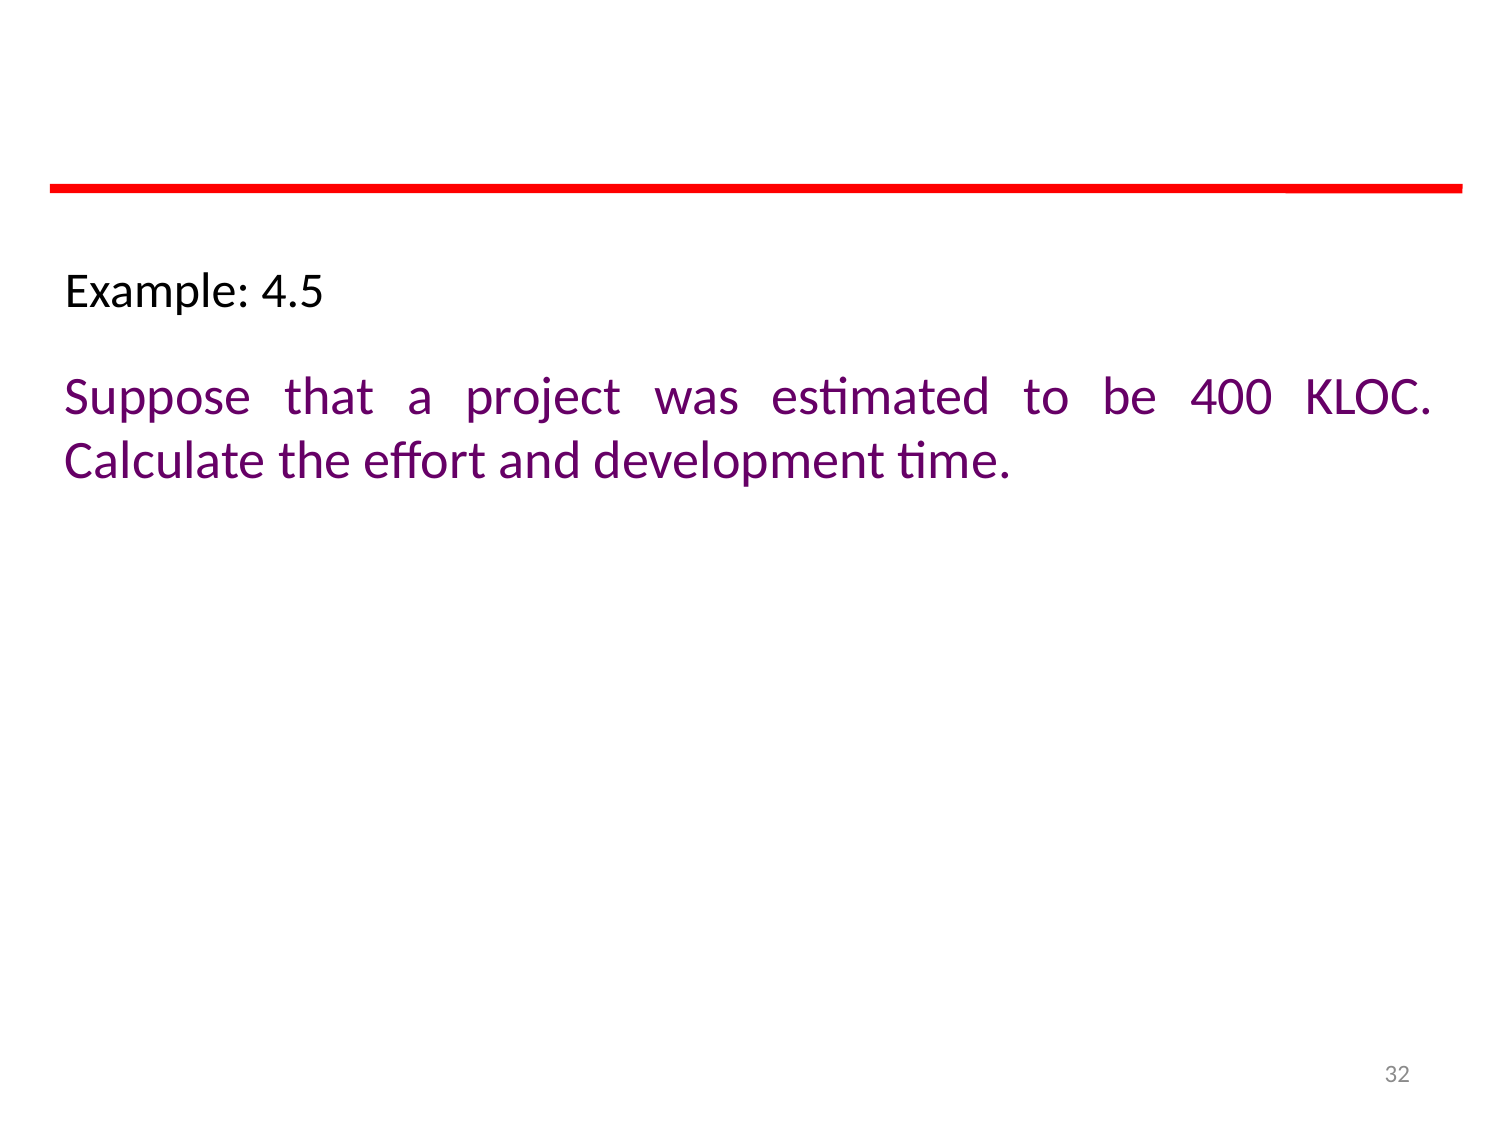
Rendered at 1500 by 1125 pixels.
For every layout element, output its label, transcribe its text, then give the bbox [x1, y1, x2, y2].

slide_number 32 [1074, 1042, 1425, 1103]
text_box Suppose that a project was estimated to be 400 KLOC. Calculate the effort and development time. [50, 352, 1450, 498]
text_box Example: 4.5 [50, 249, 1450, 325]
